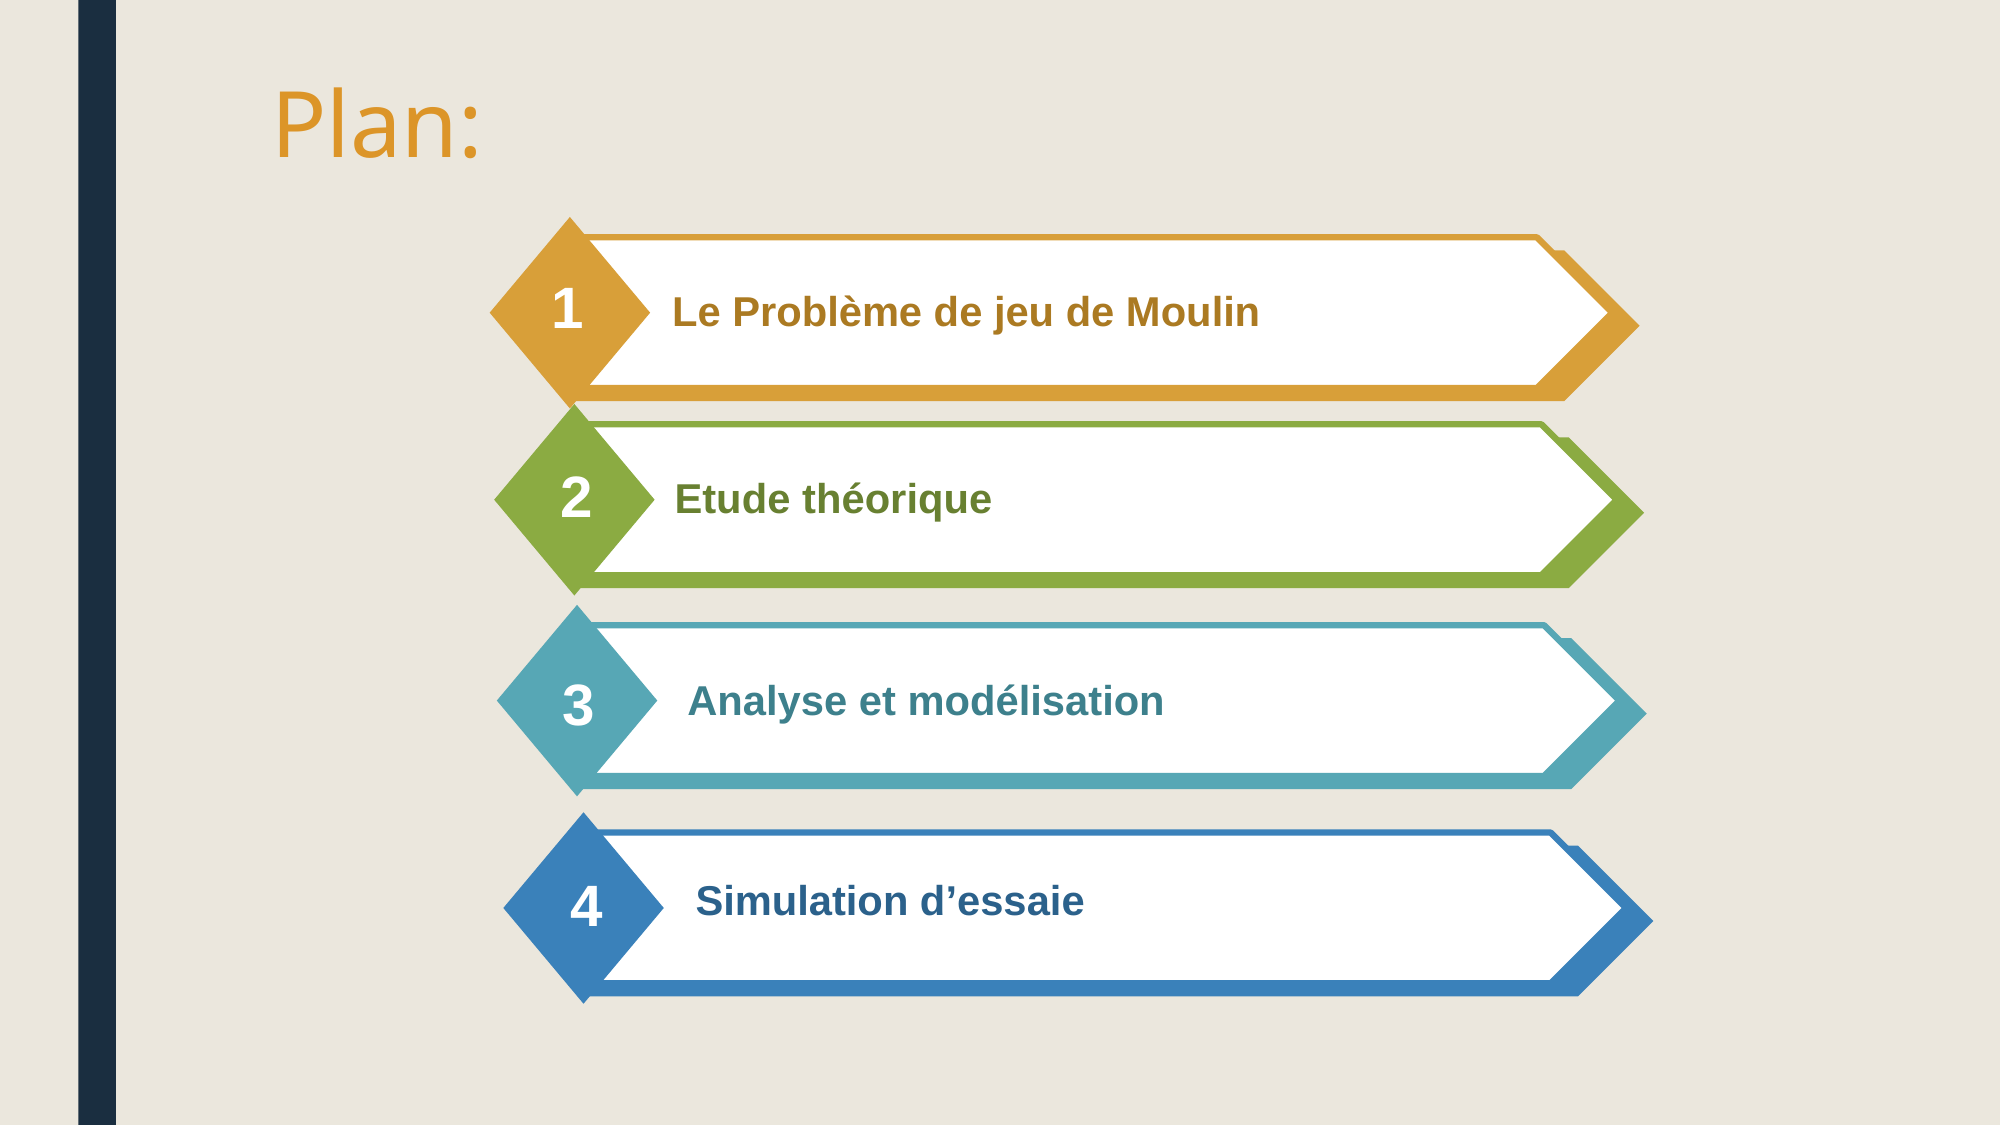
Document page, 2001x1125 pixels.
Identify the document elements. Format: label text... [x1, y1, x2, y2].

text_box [489, 216, 1640, 409]
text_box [496, 604, 1647, 797]
title Plan: [255, 71, 1536, 381]
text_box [503, 812, 1654, 1004]
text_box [494, 403, 1645, 596]
